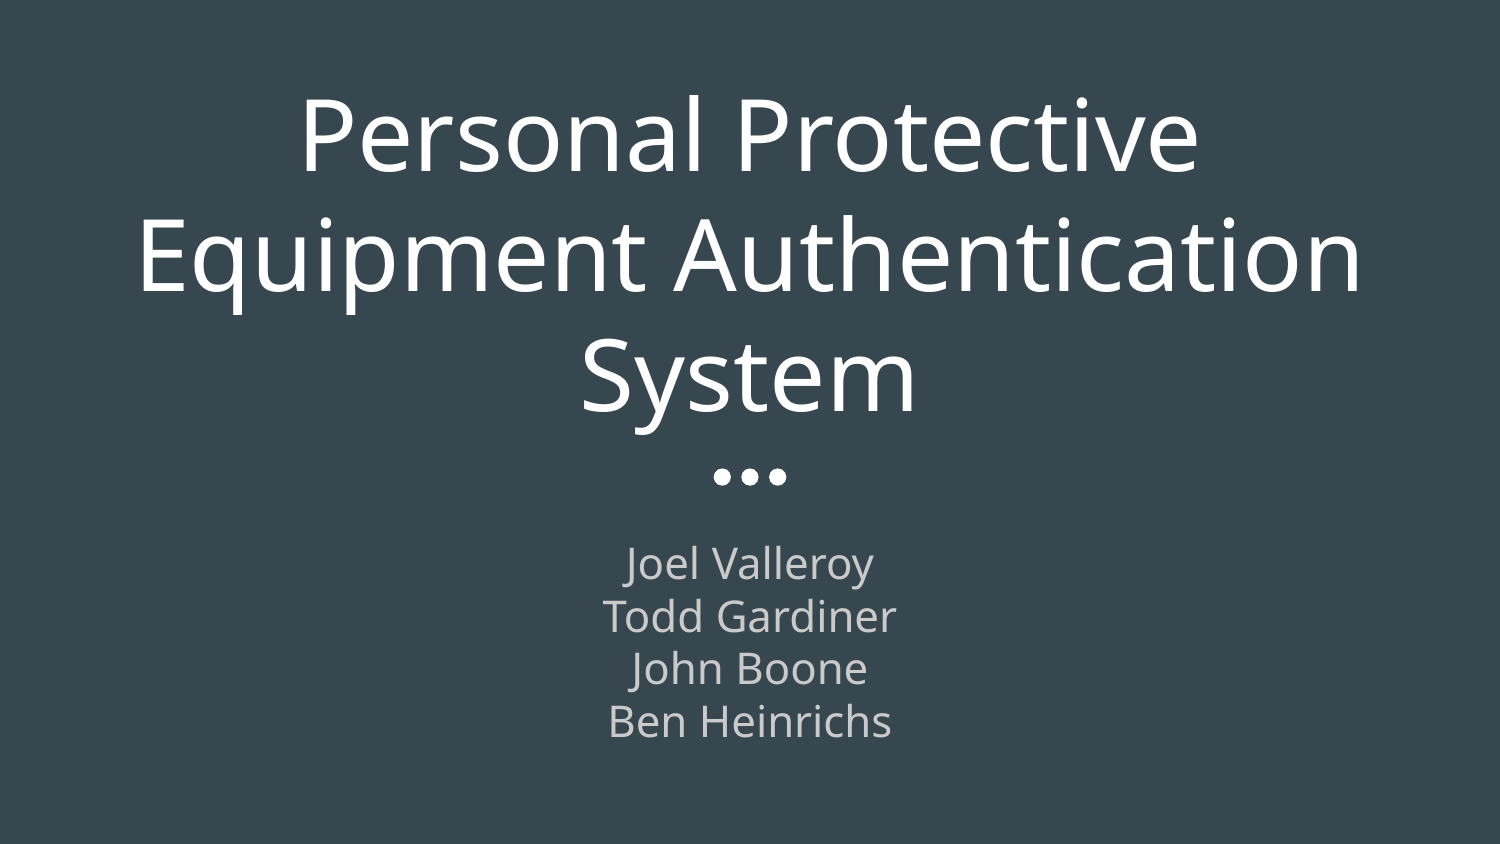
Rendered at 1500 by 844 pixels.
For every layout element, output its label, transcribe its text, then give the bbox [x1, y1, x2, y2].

title Personal Protective Equipment Authentication System [110, 162, 1390, 447]
subtitle Joel Valleroy Todd Gardiner John Boone Ben Heinrichs [110, 520, 1390, 651]
